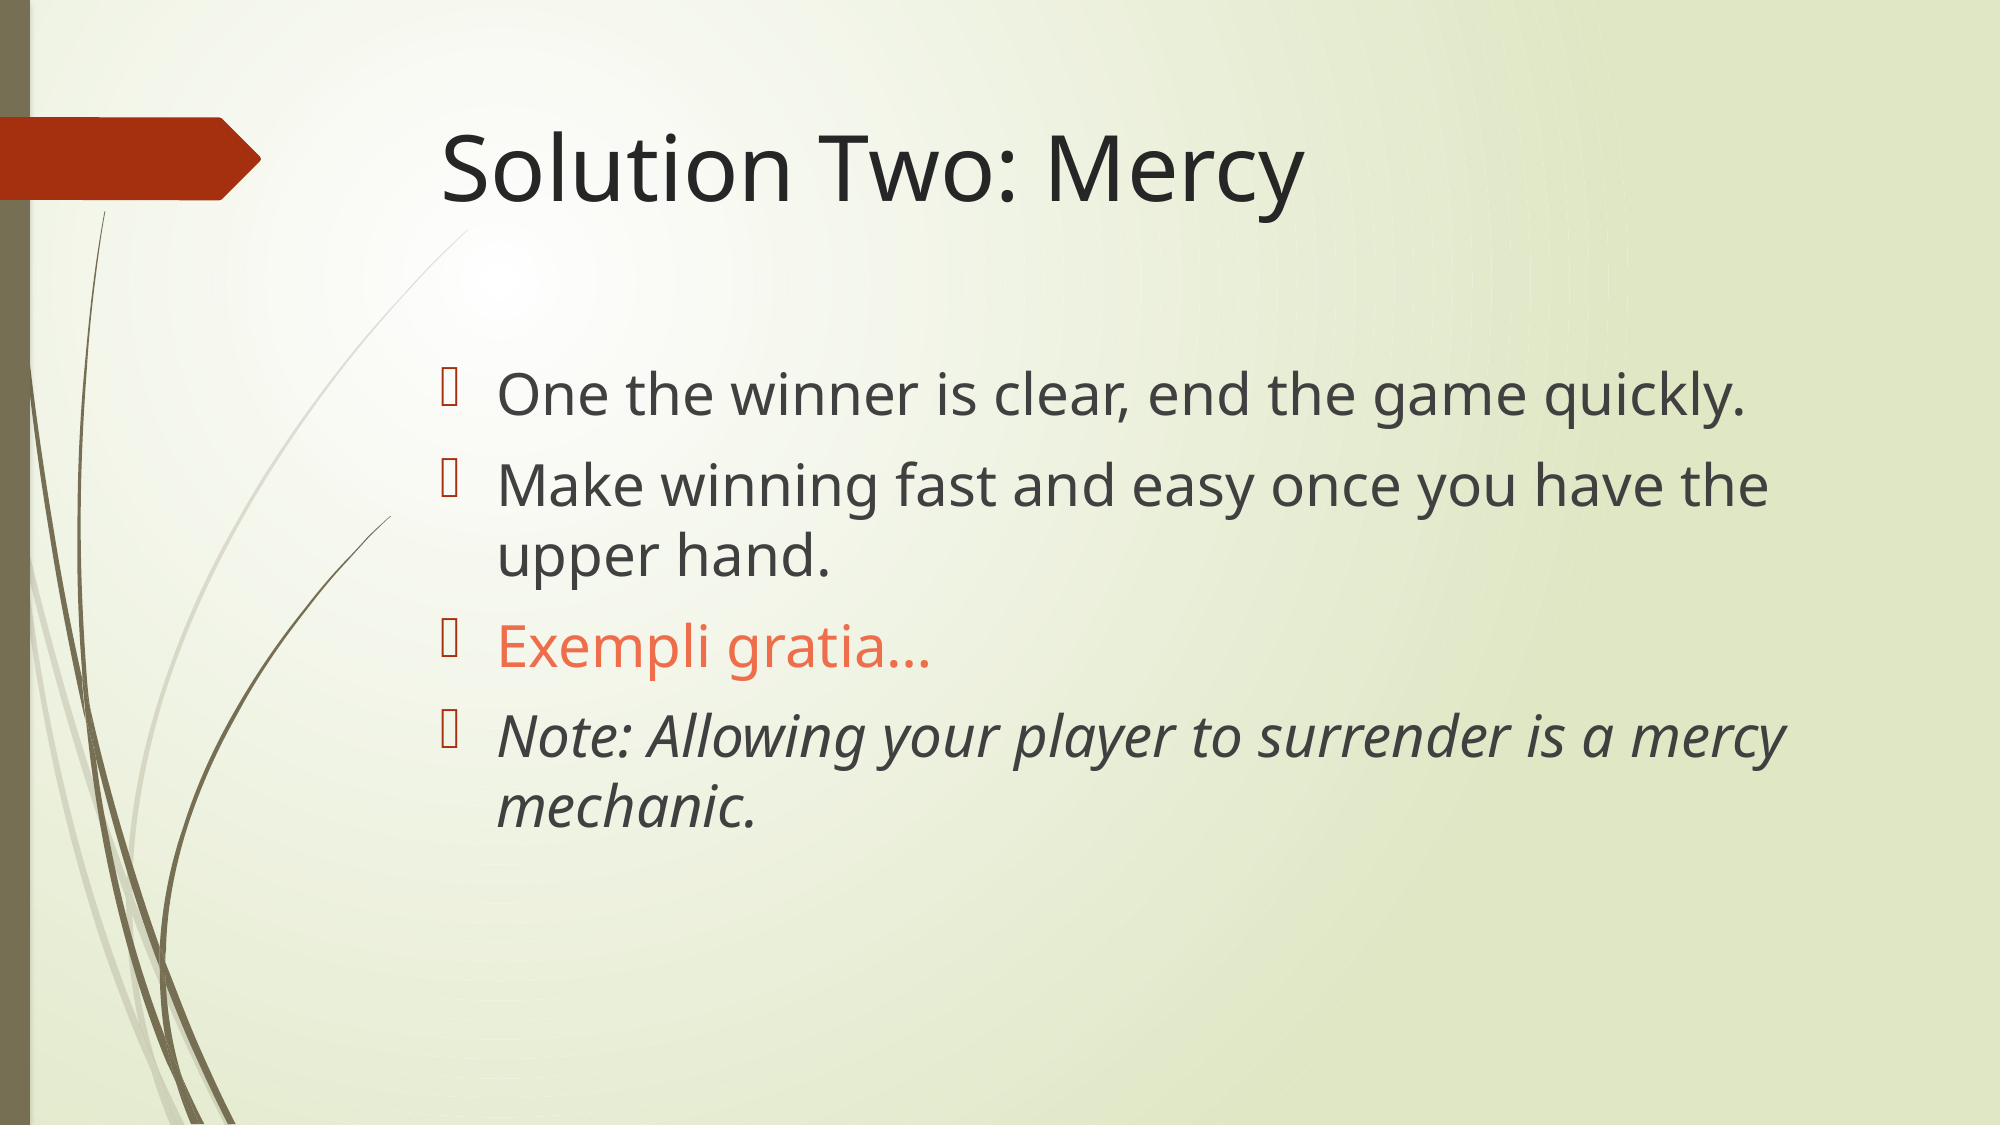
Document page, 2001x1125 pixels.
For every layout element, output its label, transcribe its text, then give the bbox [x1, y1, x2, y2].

title Solution Two: Mercy [425, 102, 1888, 313]
list One the winner is clear, end the game quickly. Make winning fast and easy once you have the upper hand. Exempli gratia… Note: Allowing your player to surrender is a mercy mechanic. [424, 350, 1888, 970]
